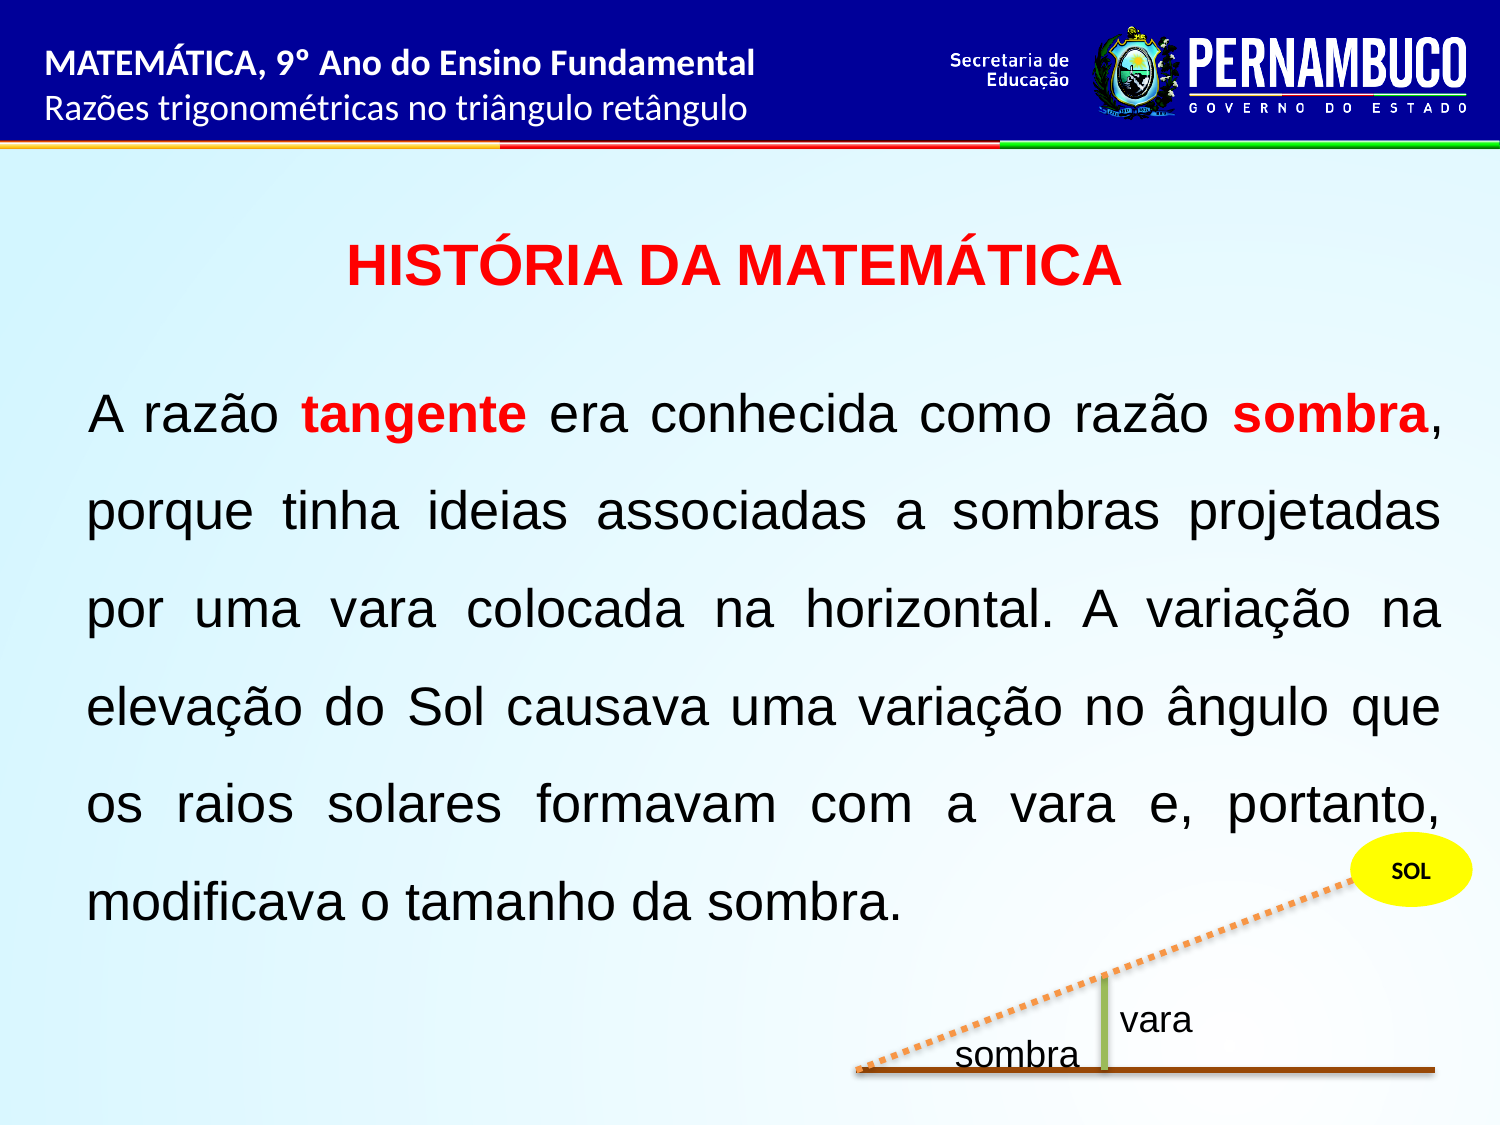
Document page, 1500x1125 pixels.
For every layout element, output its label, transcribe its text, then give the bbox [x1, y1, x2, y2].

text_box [855, 857, 1412, 1071]
text_box MATEMÁTICA, 9º Ano do Ensino Fundamental Razões trigonométricas no triângulo retângulo [29, 30, 1034, 136]
text_box SOL [1354, 831, 1473, 907]
text_box A razão tangente era conhecida como razão sombra, porque tinha ideias associadas a sombras projetadas por uma vara colocada na horizontal. A variação na elevação do Sol causava uma variação no ângulo que os raios solares formavam com a vara e, portanto, modificava o tamanho da sombra. [29, 337, 1459, 1081]
picture [0, 0, 1500, 1125]
text_box HISTÓRIA DA MATEMÁTICA [331, 219, 1139, 305]
